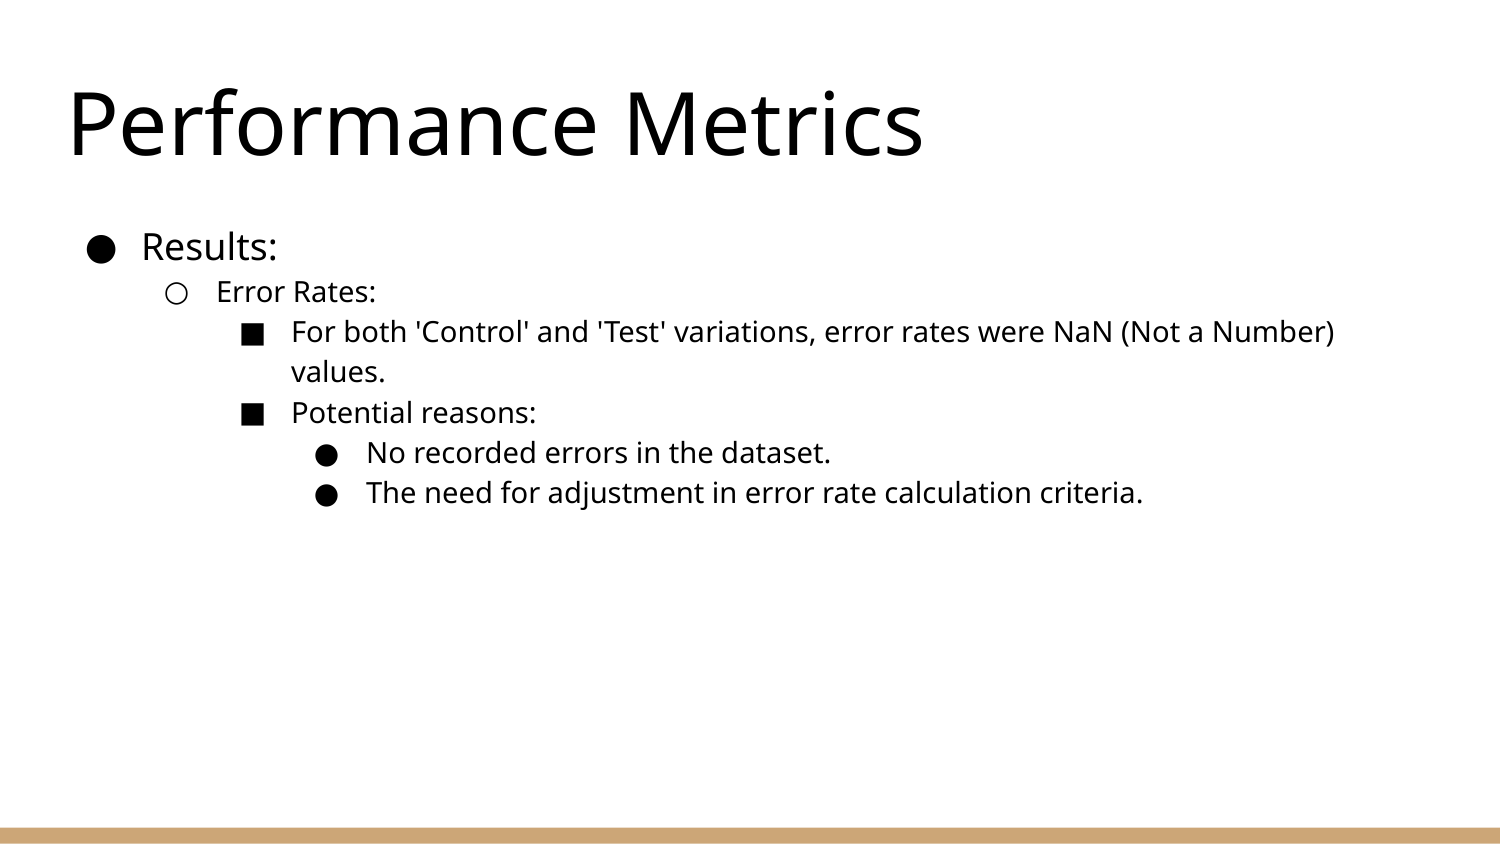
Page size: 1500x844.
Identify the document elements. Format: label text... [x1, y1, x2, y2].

list Results: Error Rates: For both 'Control' and 'Test' variations, error rates were NaN (Not a Number) values. Potential reasons: No recorded errors in the dataset. The need for adjustment in error rate calculation criteria. [51, 200, 1449, 752]
title Performance Metrics [51, 51, 1449, 189]
